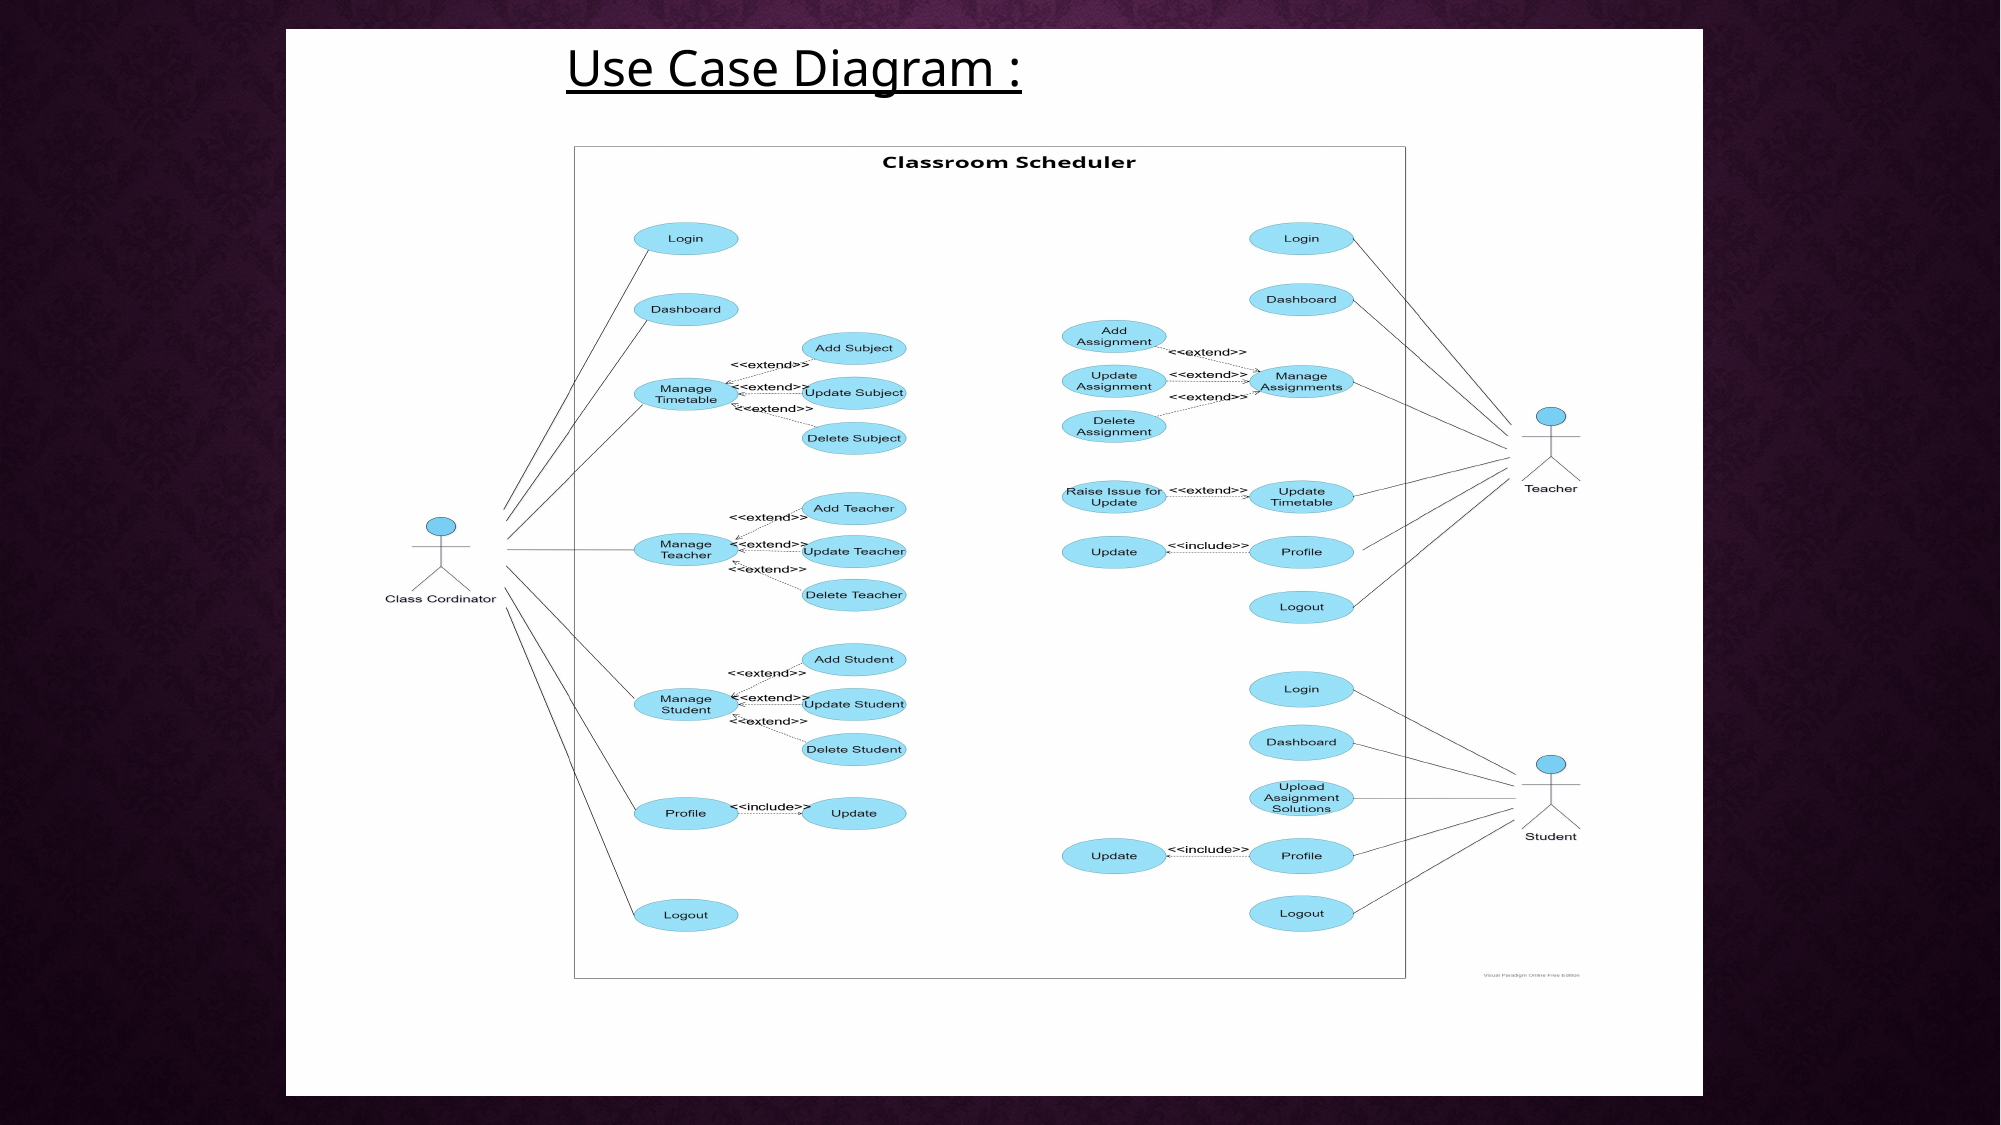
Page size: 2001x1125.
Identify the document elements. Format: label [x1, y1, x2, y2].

picture [286, 28, 1704, 1097]
